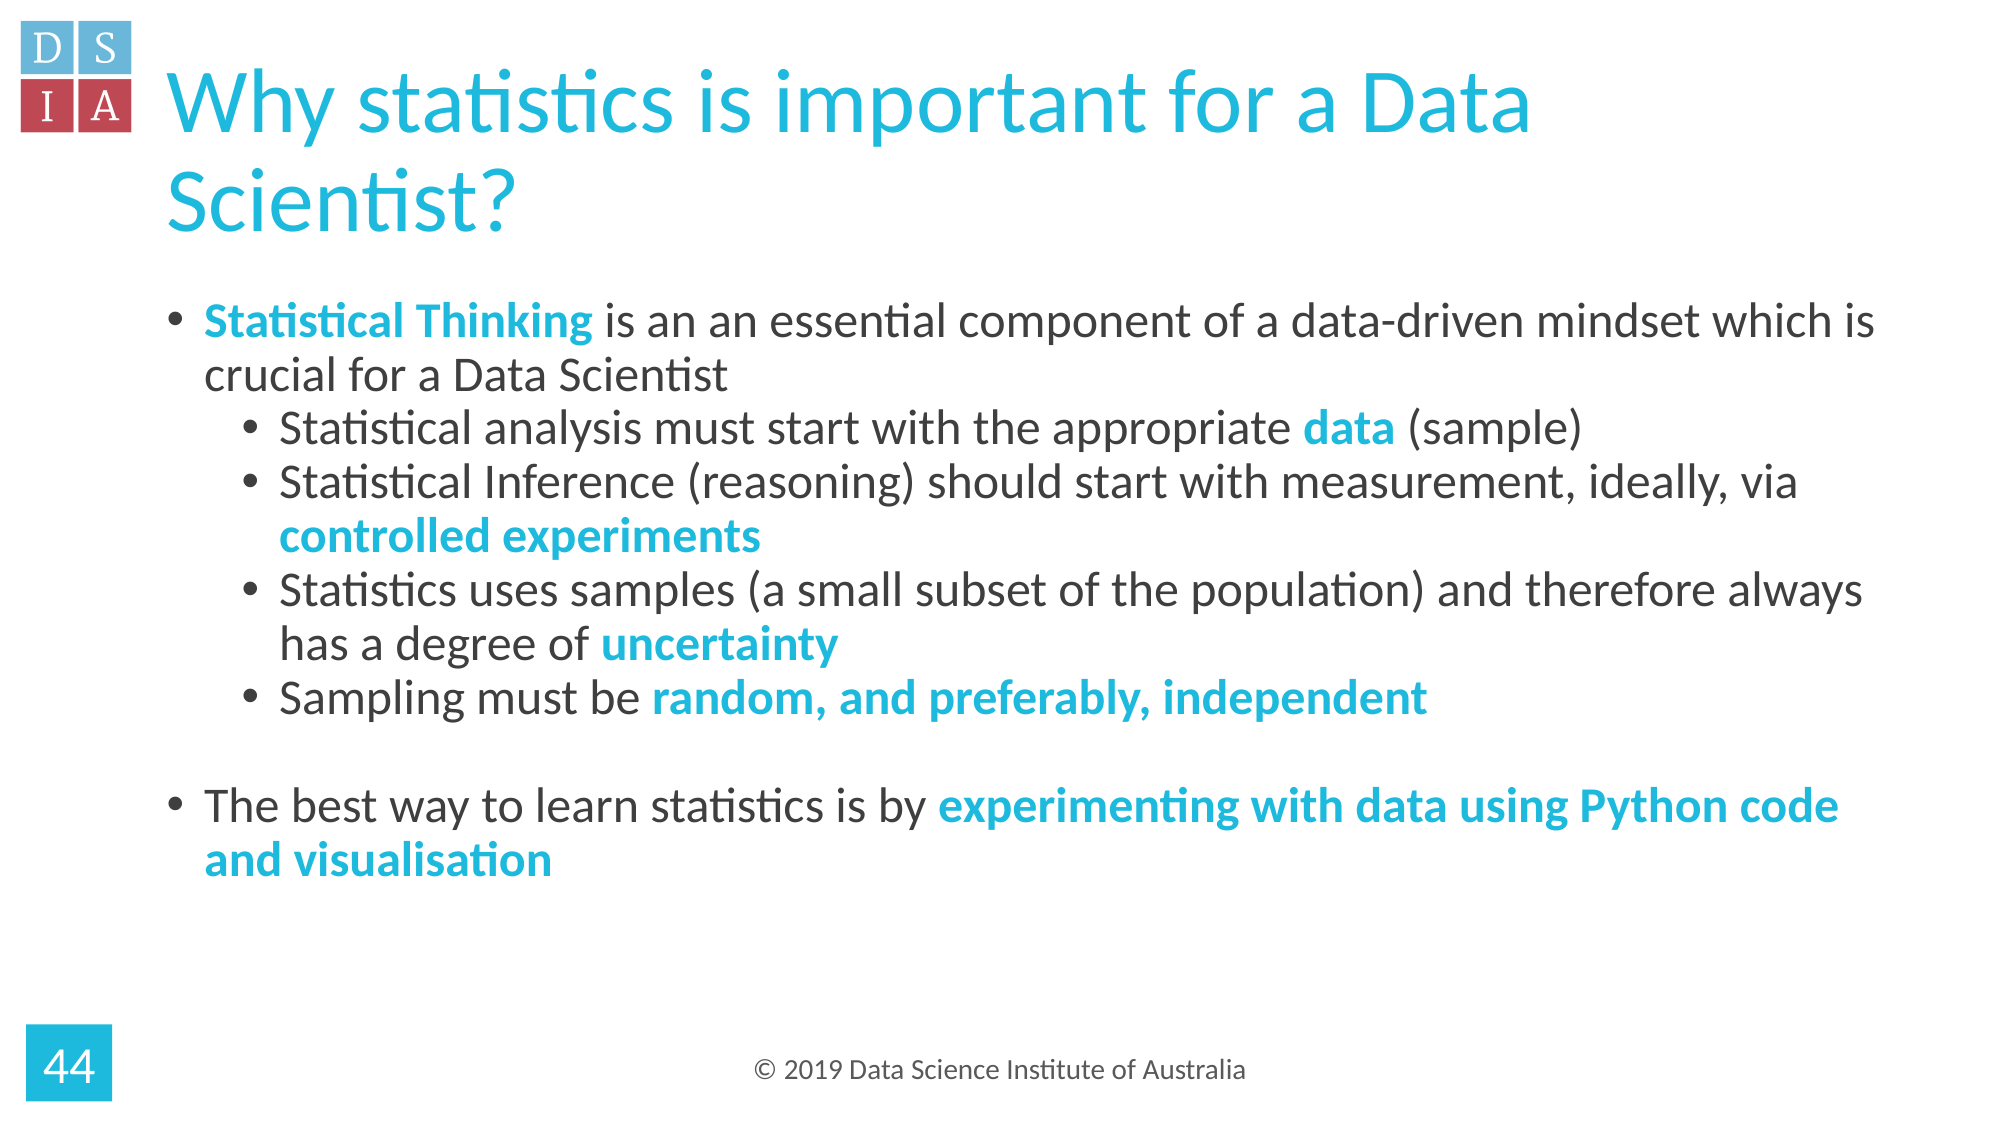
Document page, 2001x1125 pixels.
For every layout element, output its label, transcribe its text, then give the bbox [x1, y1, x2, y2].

list Statistical Thinking is an an essential component of a data-driven mindset which is crucial for a Data Scientist Statistical analysis must start with the appropriate data (sample) Statistical Inference (reasoning) should start with measurement, ideally, via controlled experiments Statistics uses samples (a small subset of the population) and therefore always has a degree of uncertainty Sampling must be random, and preferably, independent The best way to learn statistics is by experimenting with data using Python code and visualisation [151, 286, 1909, 1079]
title Why statistics is important for a Data Scientist? [151, 45, 1909, 259]
picture [20, 20, 132, 133]
text_box 44 [26, 1024, 113, 1102]
